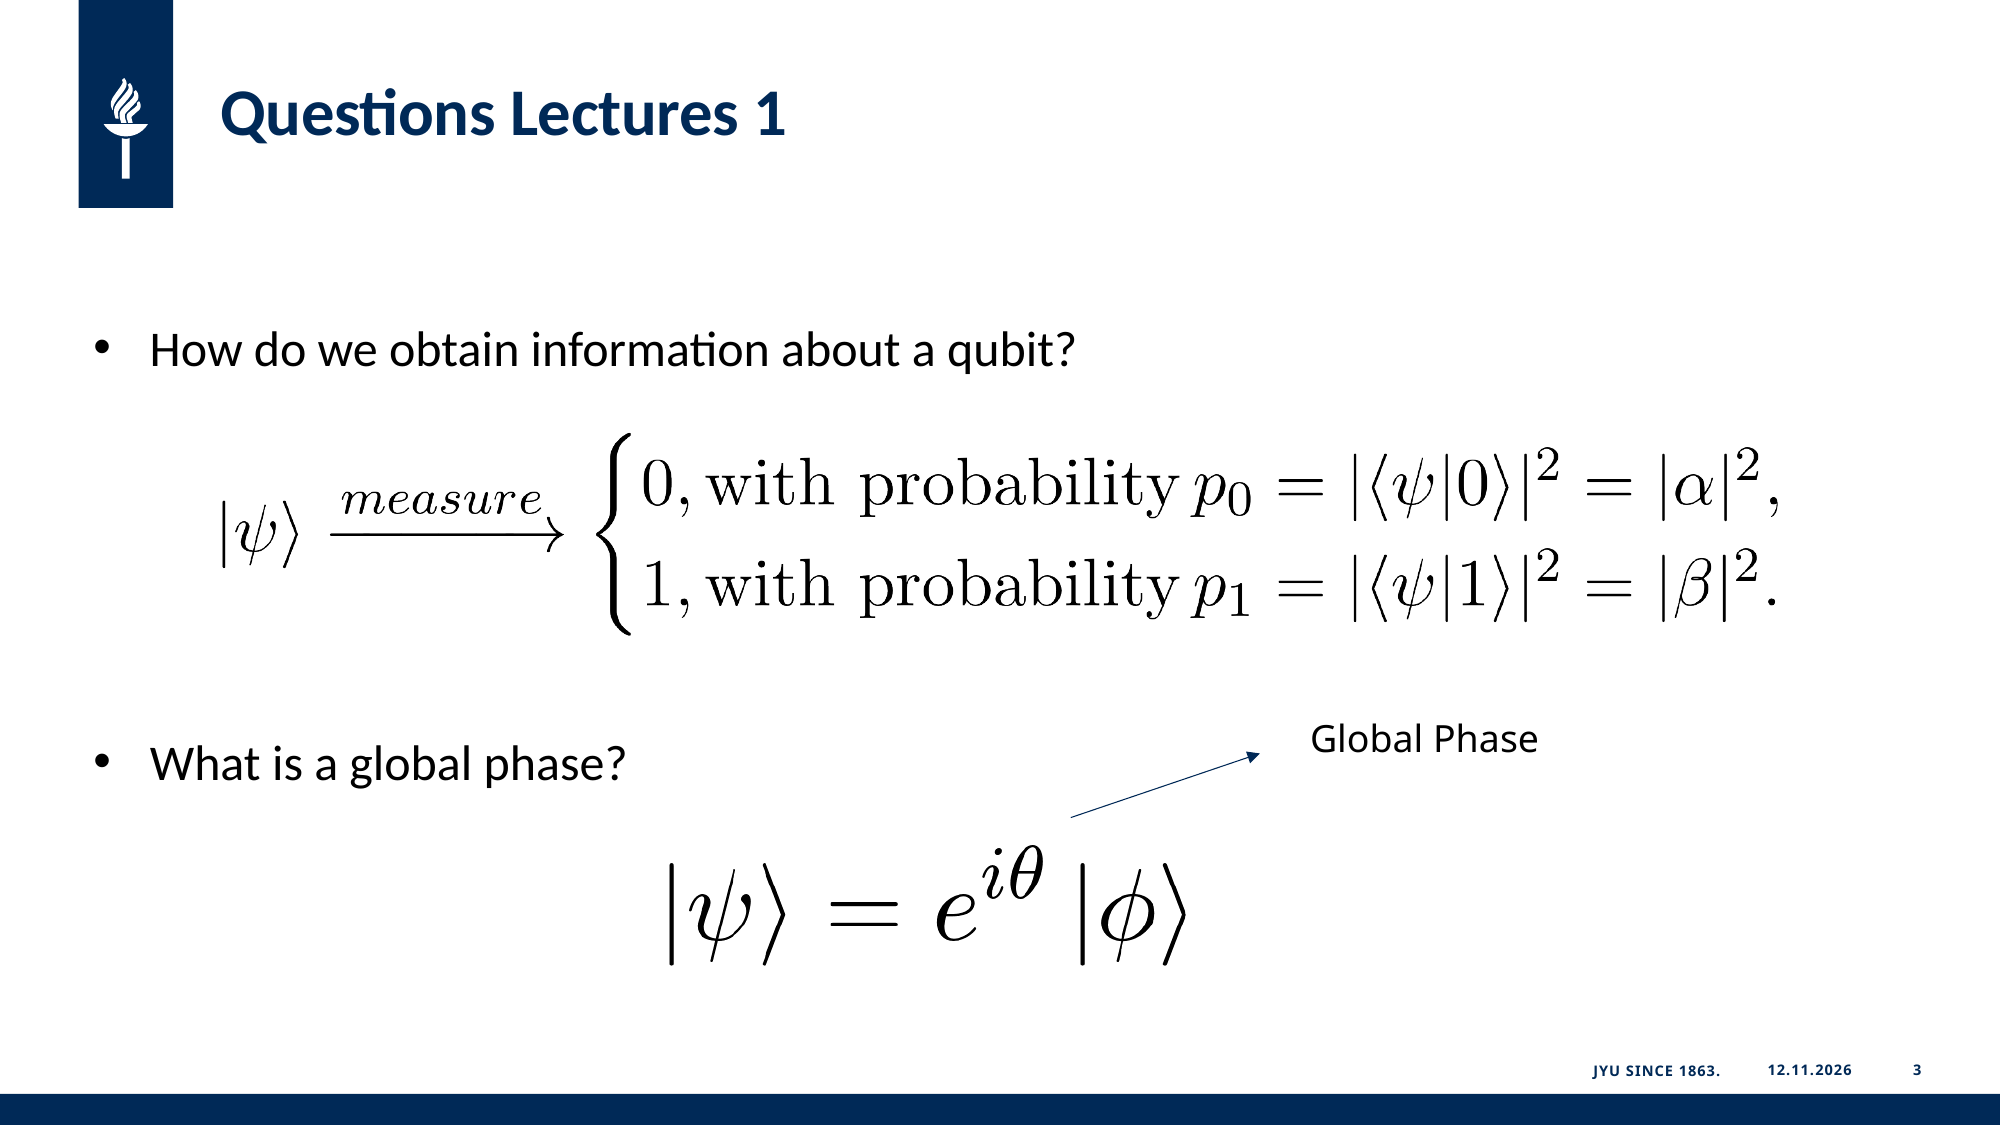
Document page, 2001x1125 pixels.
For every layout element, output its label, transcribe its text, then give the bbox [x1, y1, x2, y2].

text_box What is a global phase? [78, 692, 705, 798]
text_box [1070, 753, 1260, 818]
title Questions Lectures 1 [220, 78, 1922, 173]
footer JYU Since 1863. [999, 1058, 1720, 1083]
slide_number 3 [1852, 1058, 1922, 1083]
text_box How do we obtain information about a qubit? [78, 278, 1974, 384]
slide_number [1720, 1058, 1852, 1083]
text_box Global Phase [1295, 707, 1569, 768]
picture [669, 845, 1186, 967]
picture [222, 432, 1778, 636]
